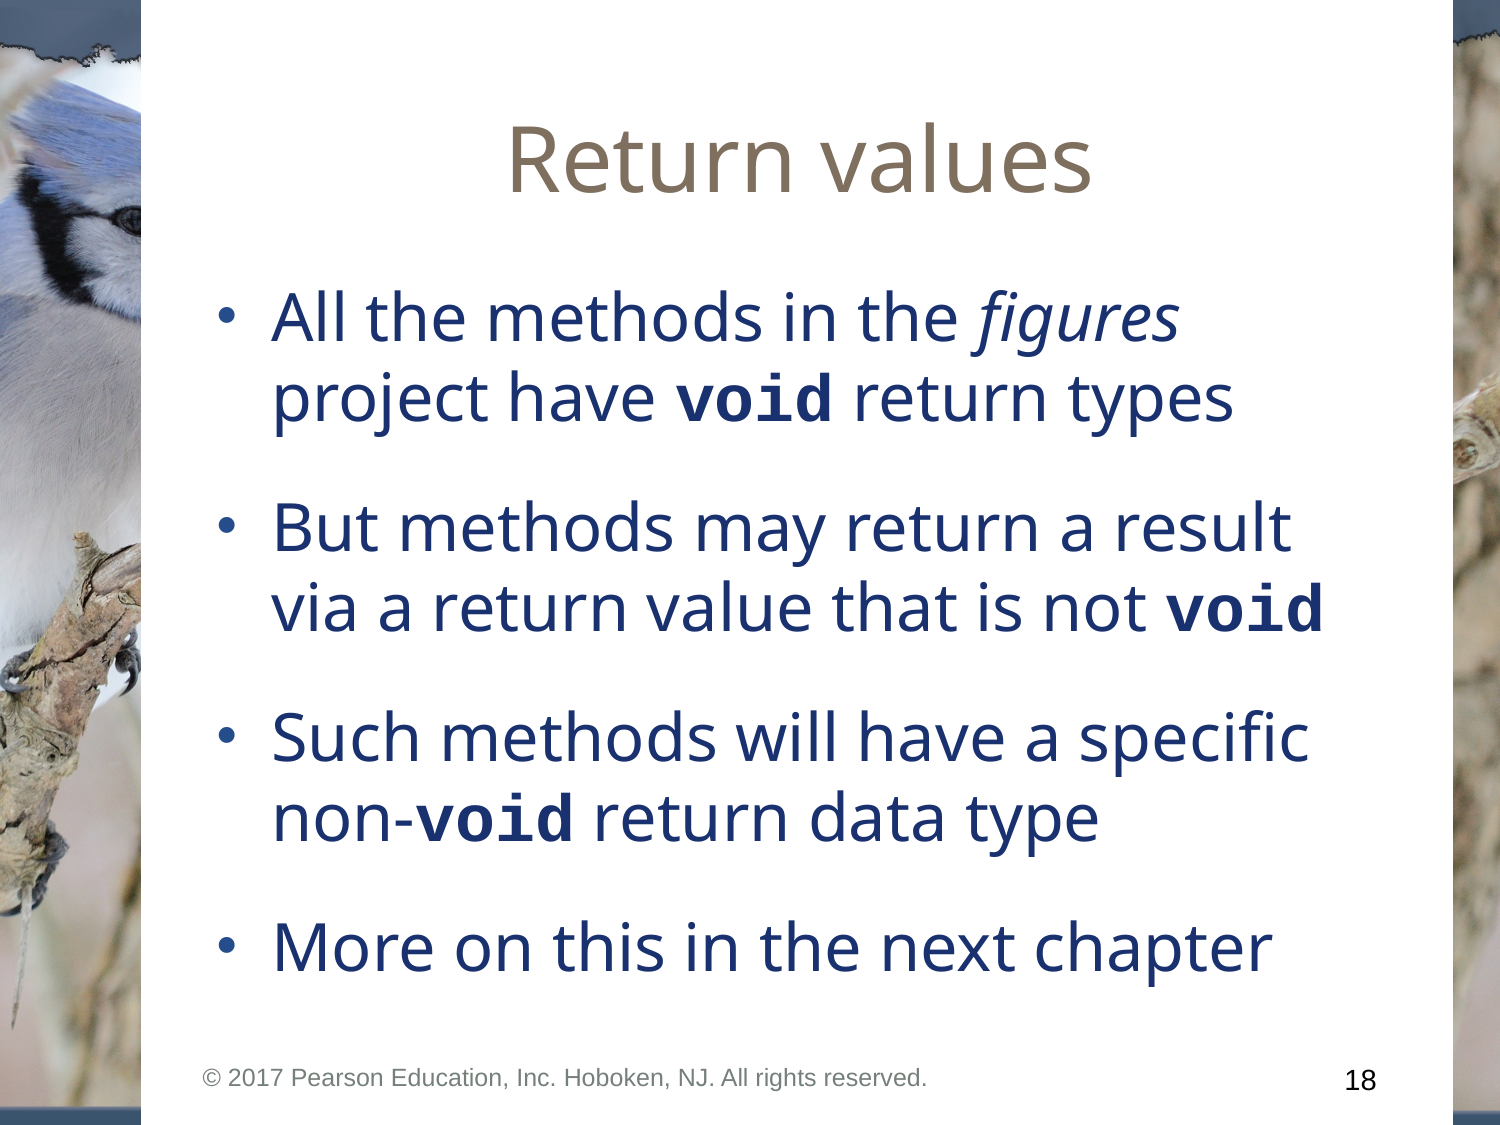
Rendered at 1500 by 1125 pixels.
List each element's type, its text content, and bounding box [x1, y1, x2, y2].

list All the methods in the figures project have void return types But methods may return a result via a return value that is not void Such methods will have a specific non-void return data type More on this in the next chapter [200, 267, 1365, 1000]
picture [1453, 0, 1500, 1125]
footer © 2017 Pearson Education, Inc. Hoboken, NJ. All rights reserved. [187, 1054, 1325, 1105]
title Return values [162, 62, 1438, 250]
picture [0, 0, 141, 1125]
